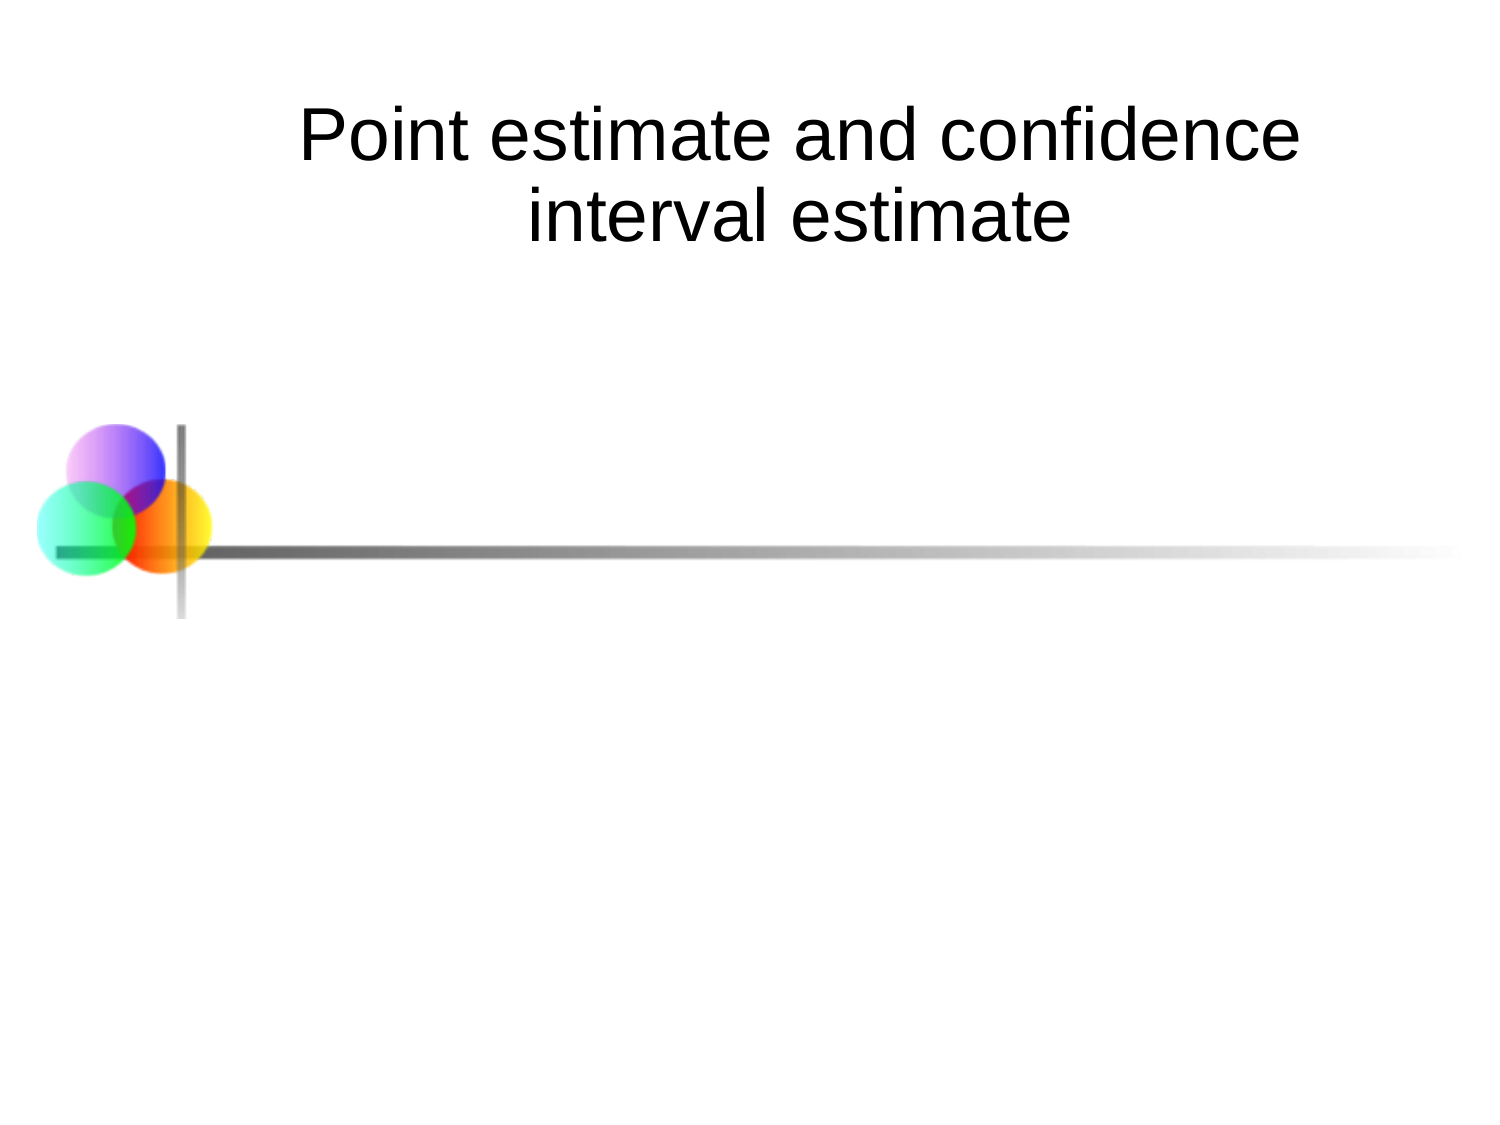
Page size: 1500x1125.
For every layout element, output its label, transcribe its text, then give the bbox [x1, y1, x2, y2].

subtitle Point estimate and confidence interval estimate [276, 88, 1326, 501]
picture [37, 424, 1463, 619]
